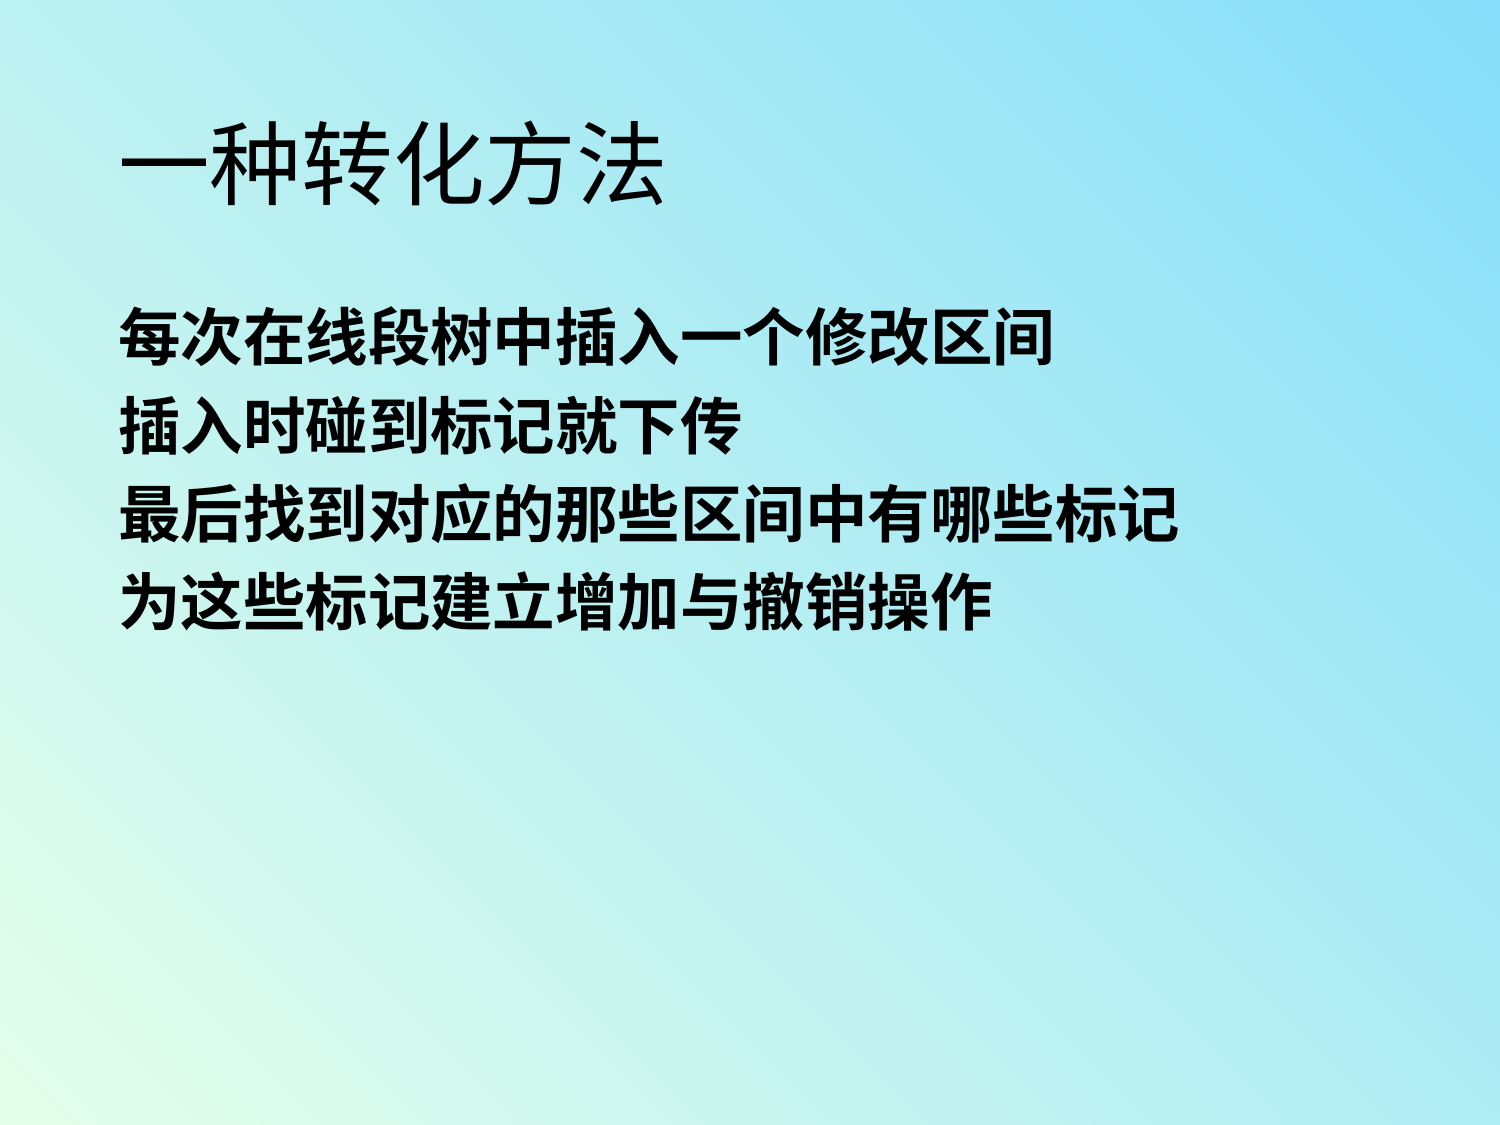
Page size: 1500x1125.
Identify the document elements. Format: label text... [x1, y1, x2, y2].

list 每次在线段树中插入一个修改区间 插入时碰到标记就下传 最后找到对应的那些区间中有哪些标记 为这些标记建立增加与撤销操作 [103, 299, 1397, 1014]
title 一种转化方法 [103, 59, 1397, 278]
